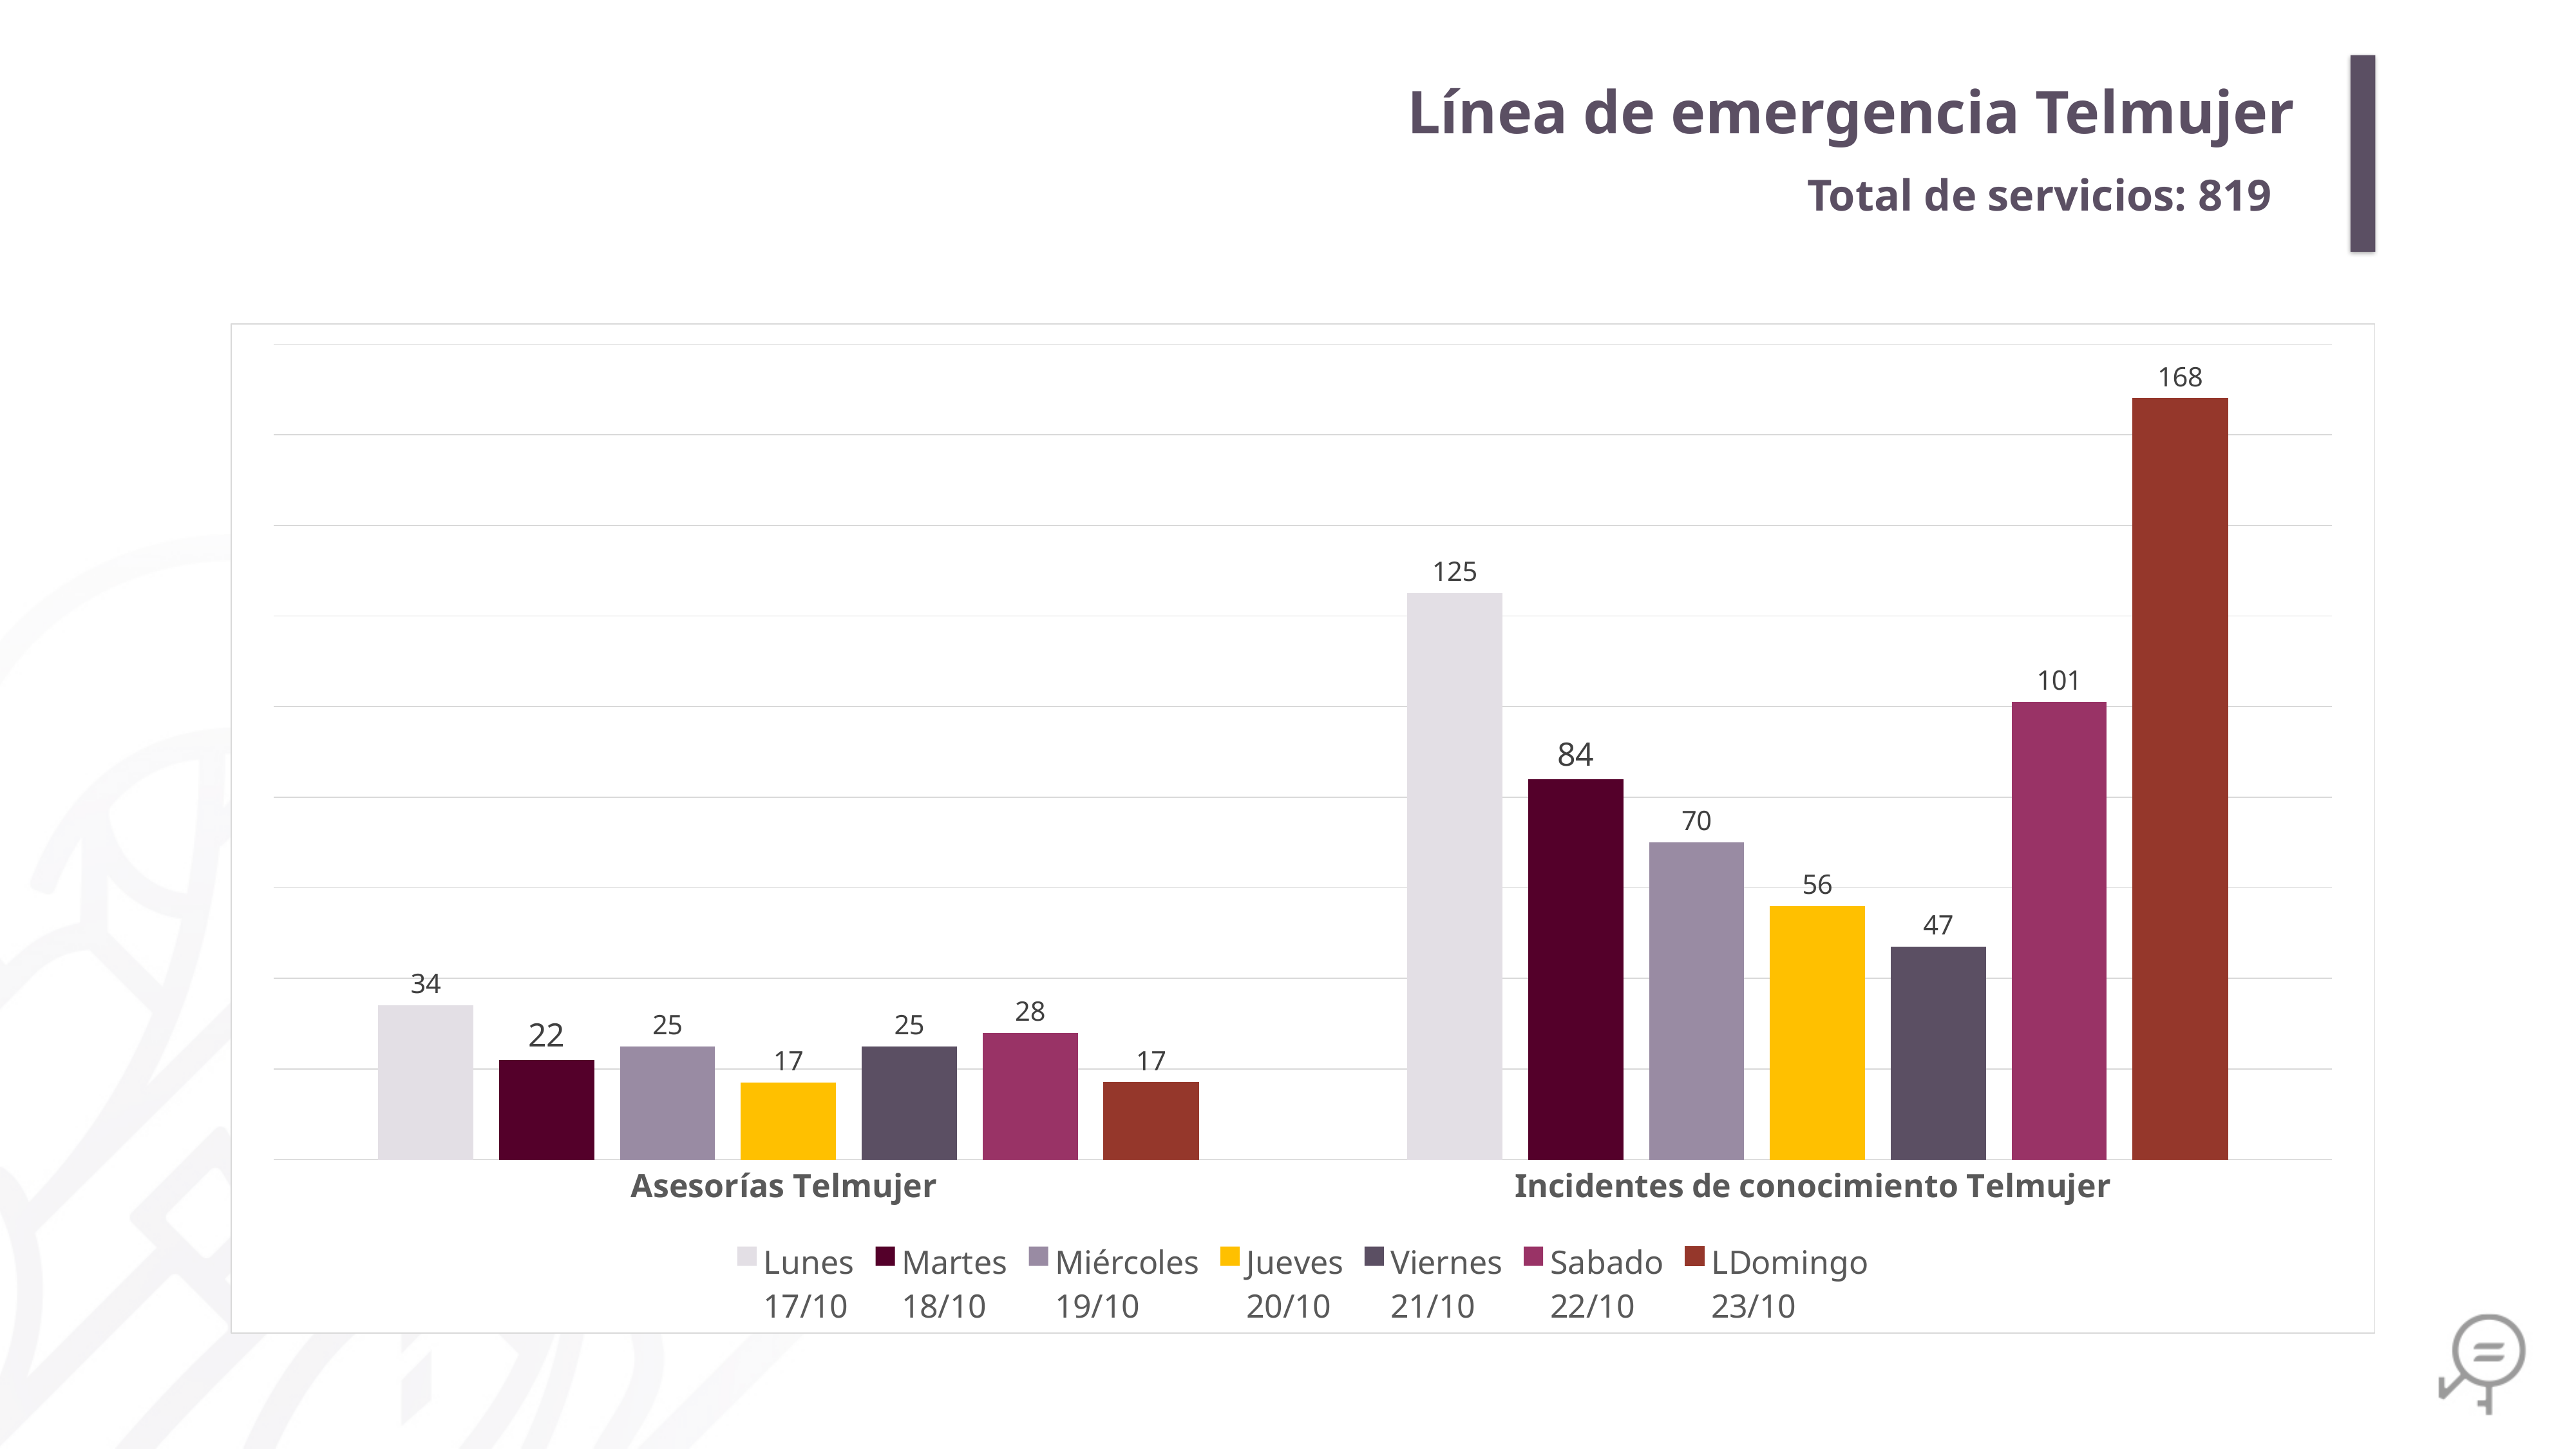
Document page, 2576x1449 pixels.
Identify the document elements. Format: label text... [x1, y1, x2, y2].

chart [230, 323, 2376, 1334]
text_box Total de servicios: 819 [1797, 163, 2315, 225]
text_box [2350, 55, 2376, 252]
text_box Línea de emergencia Telmujer [353, 64, 2315, 164]
